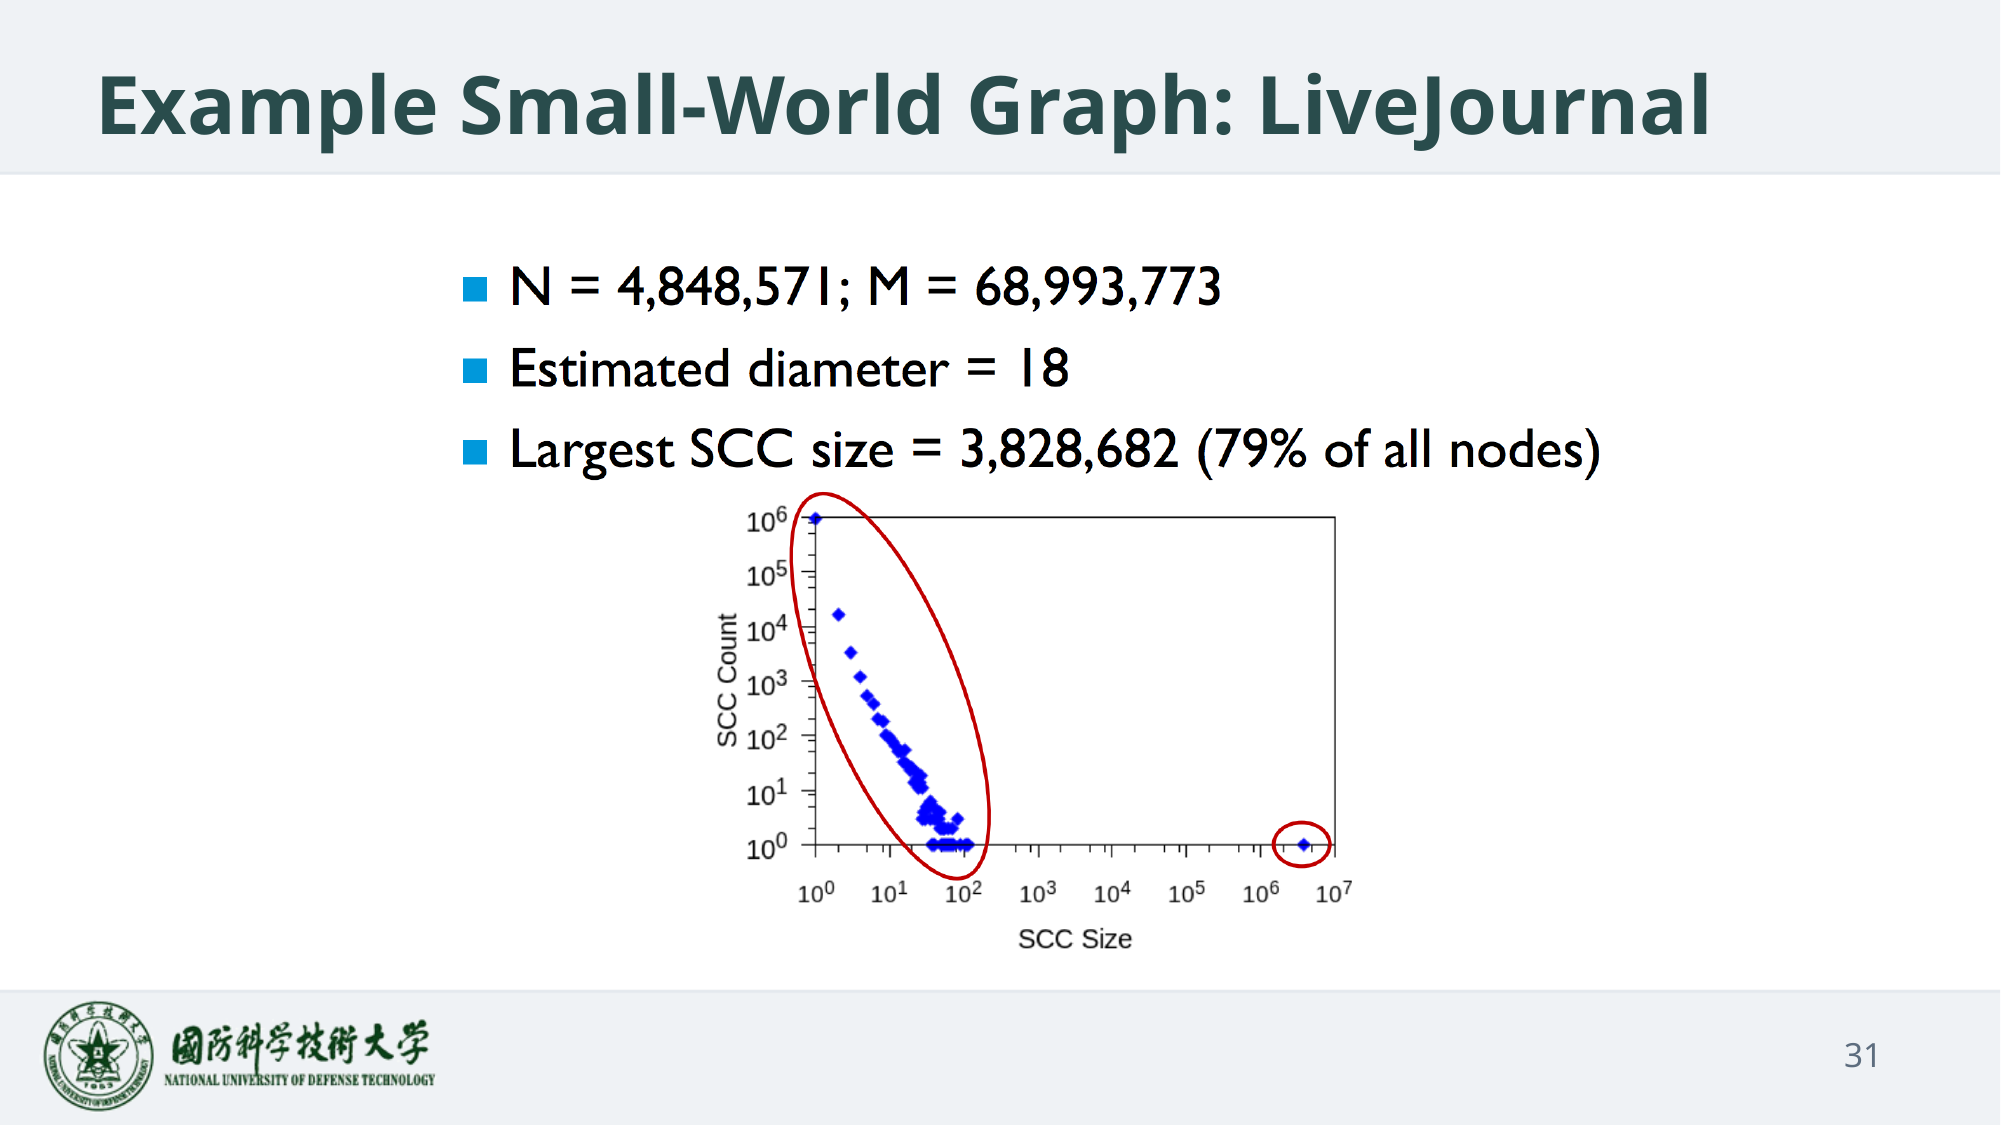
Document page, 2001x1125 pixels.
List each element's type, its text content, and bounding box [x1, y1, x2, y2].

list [156, 262, 1902, 951]
slide_number 31 [1447, 1026, 1898, 1087]
title Example Small-World Graph: LiveJournal [80, 22, 1844, 194]
picture [0, 0, 2001, 1125]
